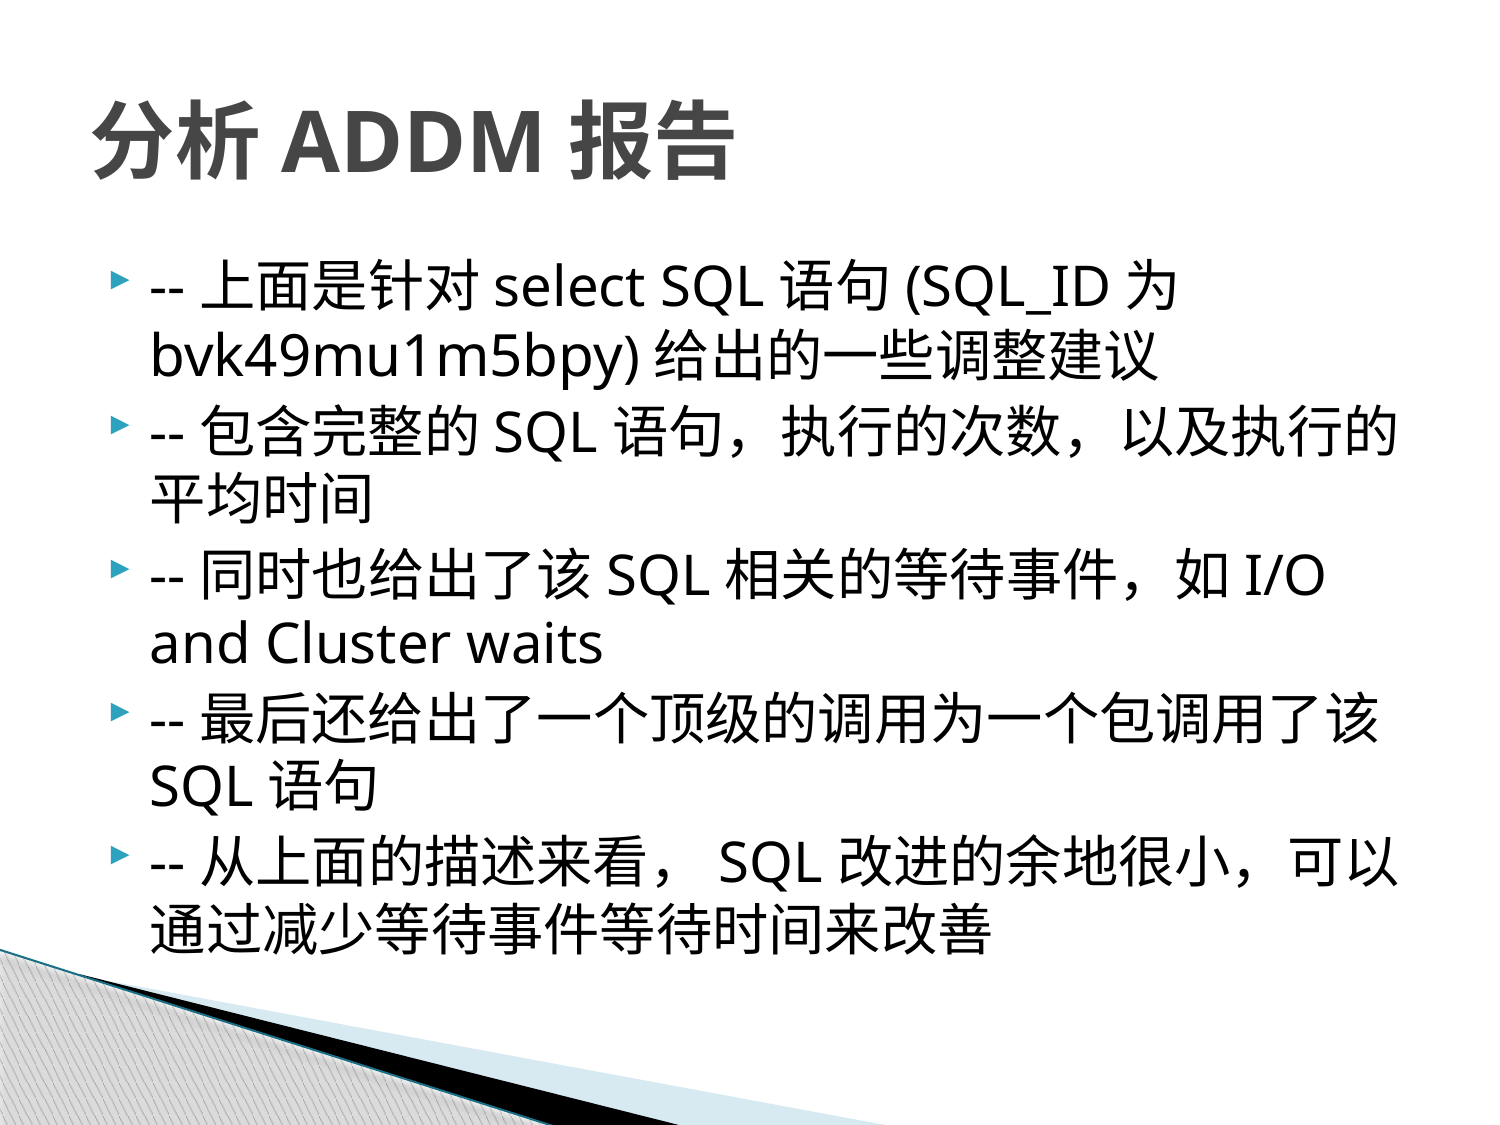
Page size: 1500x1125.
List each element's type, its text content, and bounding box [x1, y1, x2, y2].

title 分析ADDM报告 [75, 45, 1425, 233]
list --上面是针对select SQL语句(SQL_ID为bvk49mu1m5bpy)给出的一些调整建议 --包含完整的SQL语句，执行的次数，以及执行的平均时间 --同时也给出了该SQL相关的等待事件，如I/O and Cluster waits --最后还给出了一个顶级的调用为一个包调用了该SQL语句 --从上面的描述来看，SQL改进的余地很小，可以通过减少等待事件等待时间来改善 [75, 243, 1425, 986]
